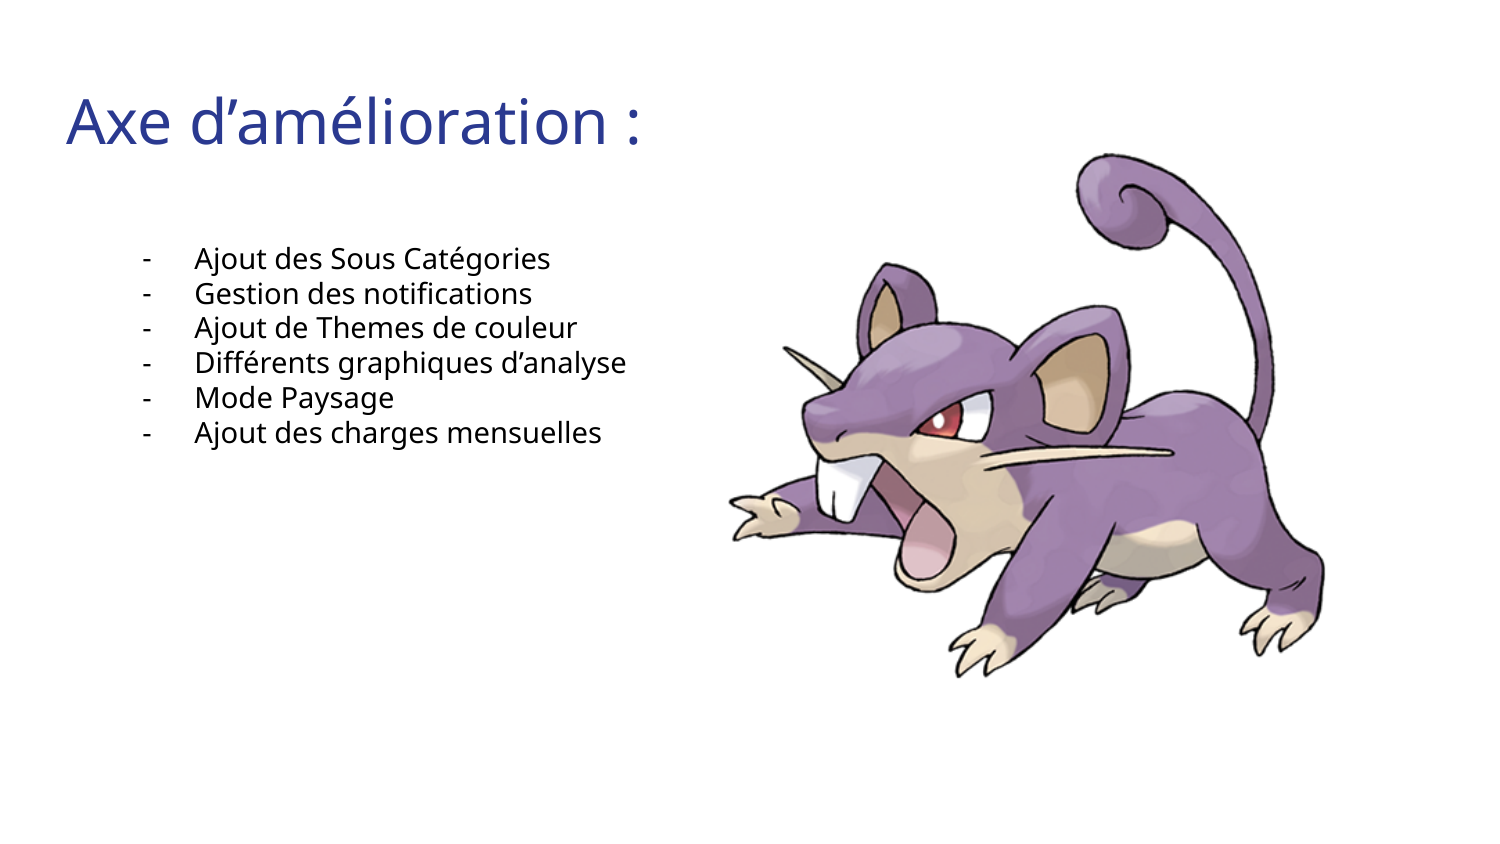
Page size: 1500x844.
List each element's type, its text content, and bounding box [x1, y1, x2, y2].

picture [698, 87, 1356, 746]
text_box Ajout des Sous Catégories Gestion des notifications Ajout de Themes de couleur Différents graphiques d’analyse Mode Paysage Ajout des charges mensuelles [104, 224, 693, 465]
title Axe d’amélioration : [51, 67, 1449, 167]
